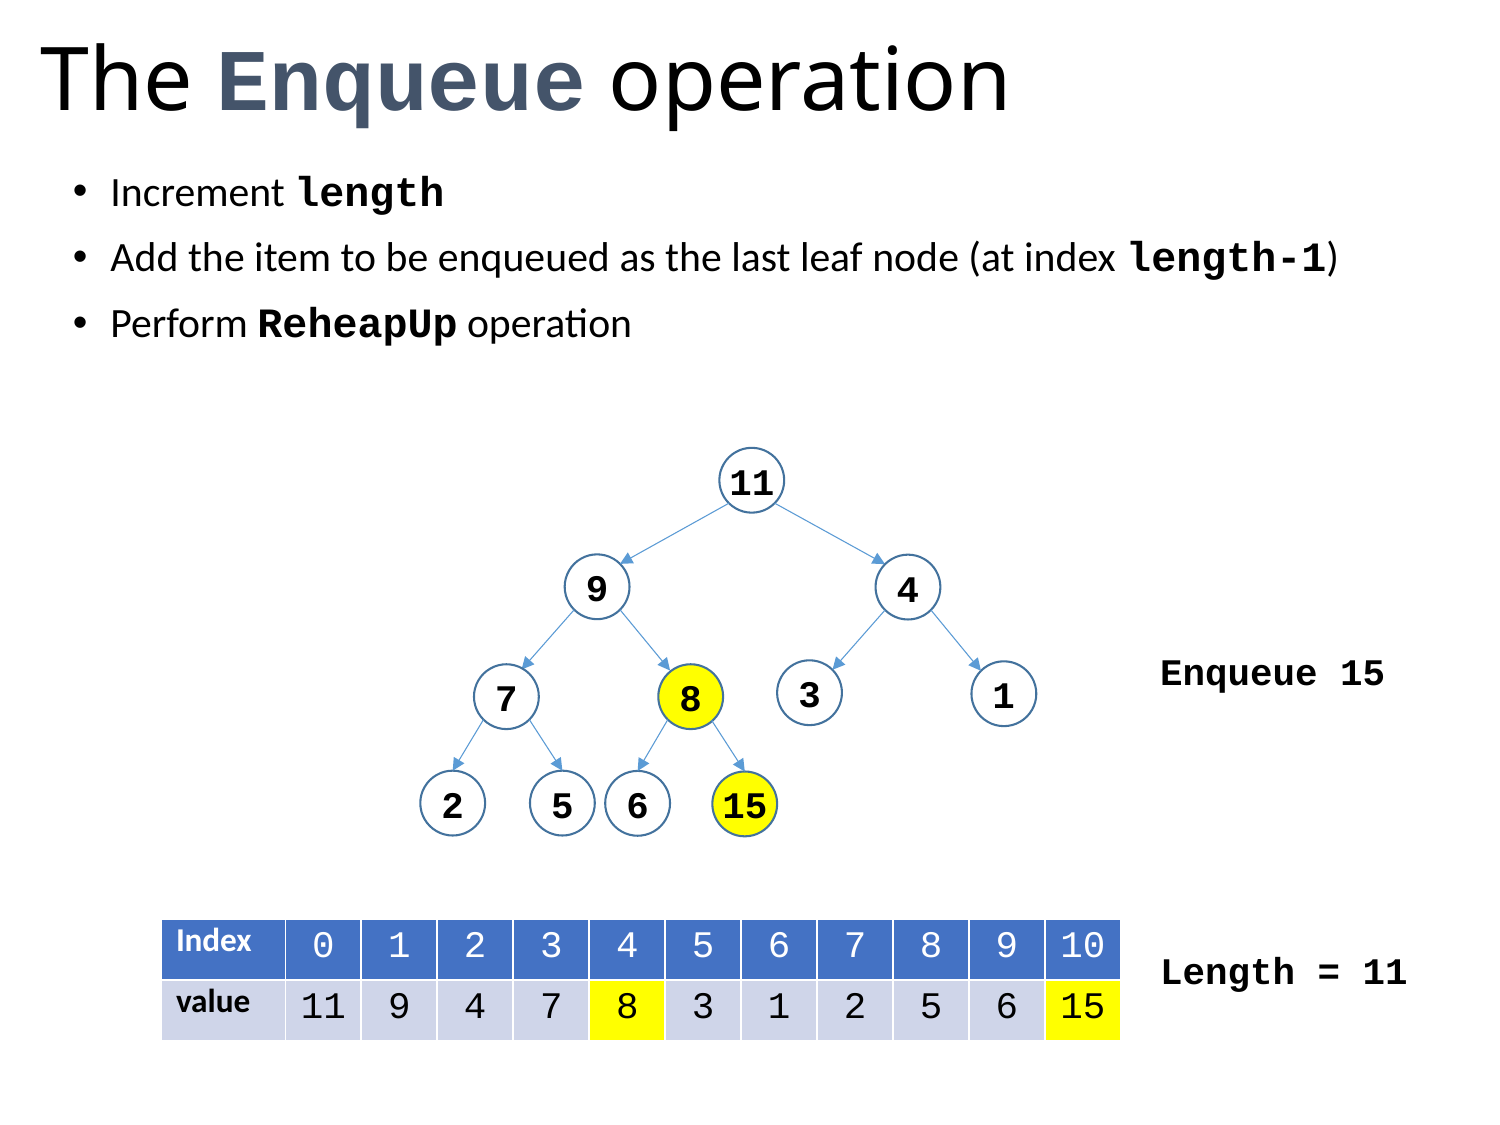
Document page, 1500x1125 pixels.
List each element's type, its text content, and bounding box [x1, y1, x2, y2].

table_cell 11 [286, 981, 360, 1040]
table_cell 2 [818, 981, 892, 1040]
table_header 1 [362, 920, 436, 979]
list Increment length Add the item to be enqueued as the last leaf node (at index length-1) Perform ReheapUp operation [57, 162, 1468, 514]
table_header 7 [818, 920, 892, 979]
text_box Enqueue 15 [1145, 640, 1424, 701]
table_cell 7 [514, 981, 588, 1040]
table_cell 9 [362, 981, 436, 1040]
table_cell 15 [1046, 981, 1120, 1040]
table_cell 1 [742, 981, 816, 1040]
table_header Index [162, 920, 285, 979]
table_cell value [162, 981, 285, 1040]
table_cell 4 [438, 981, 512, 1040]
table_cell 5 [894, 981, 968, 1040]
table_header 6 [742, 920, 816, 979]
title The Enqueue operation [25, 26, 1469, 138]
table_header 5 [666, 920, 740, 979]
table_header 0 [286, 920, 360, 979]
table_header 4 [590, 920, 664, 979]
table_cell 3 [666, 981, 740, 1040]
table_header 3 [514, 920, 588, 979]
table_header 10 [1046, 920, 1120, 979]
table_header 8 [894, 920, 968, 979]
text_box Length = 11 [1145, 940, 1424, 1000]
table_header 2 [438, 920, 512, 979]
table_header 9 [970, 920, 1044, 979]
table_cell 6 [970, 981, 1044, 1040]
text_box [420, 447, 1037, 837]
table_cell 8 [590, 981, 664, 1040]
